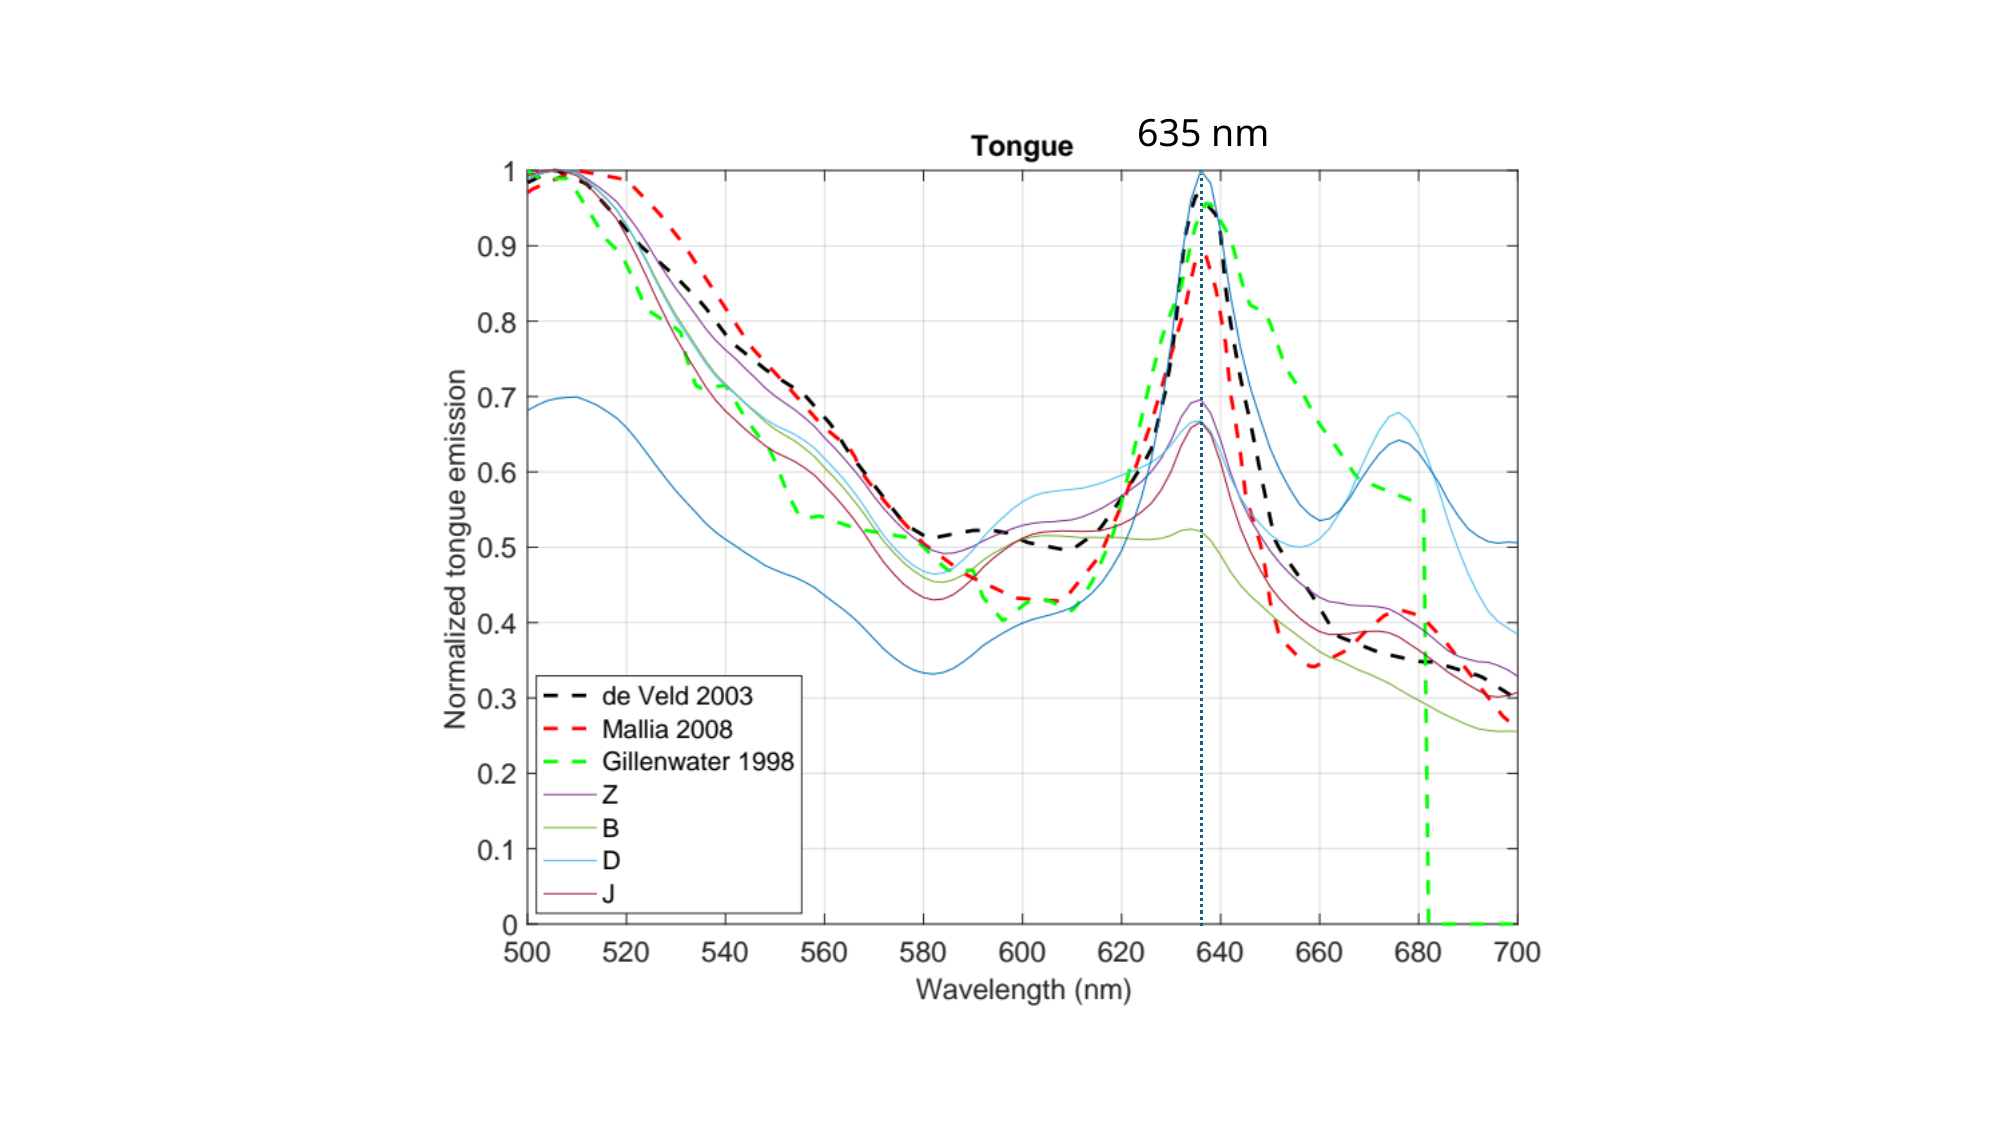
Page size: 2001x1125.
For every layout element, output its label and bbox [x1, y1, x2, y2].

picture [361, 101, 1638, 1024]
